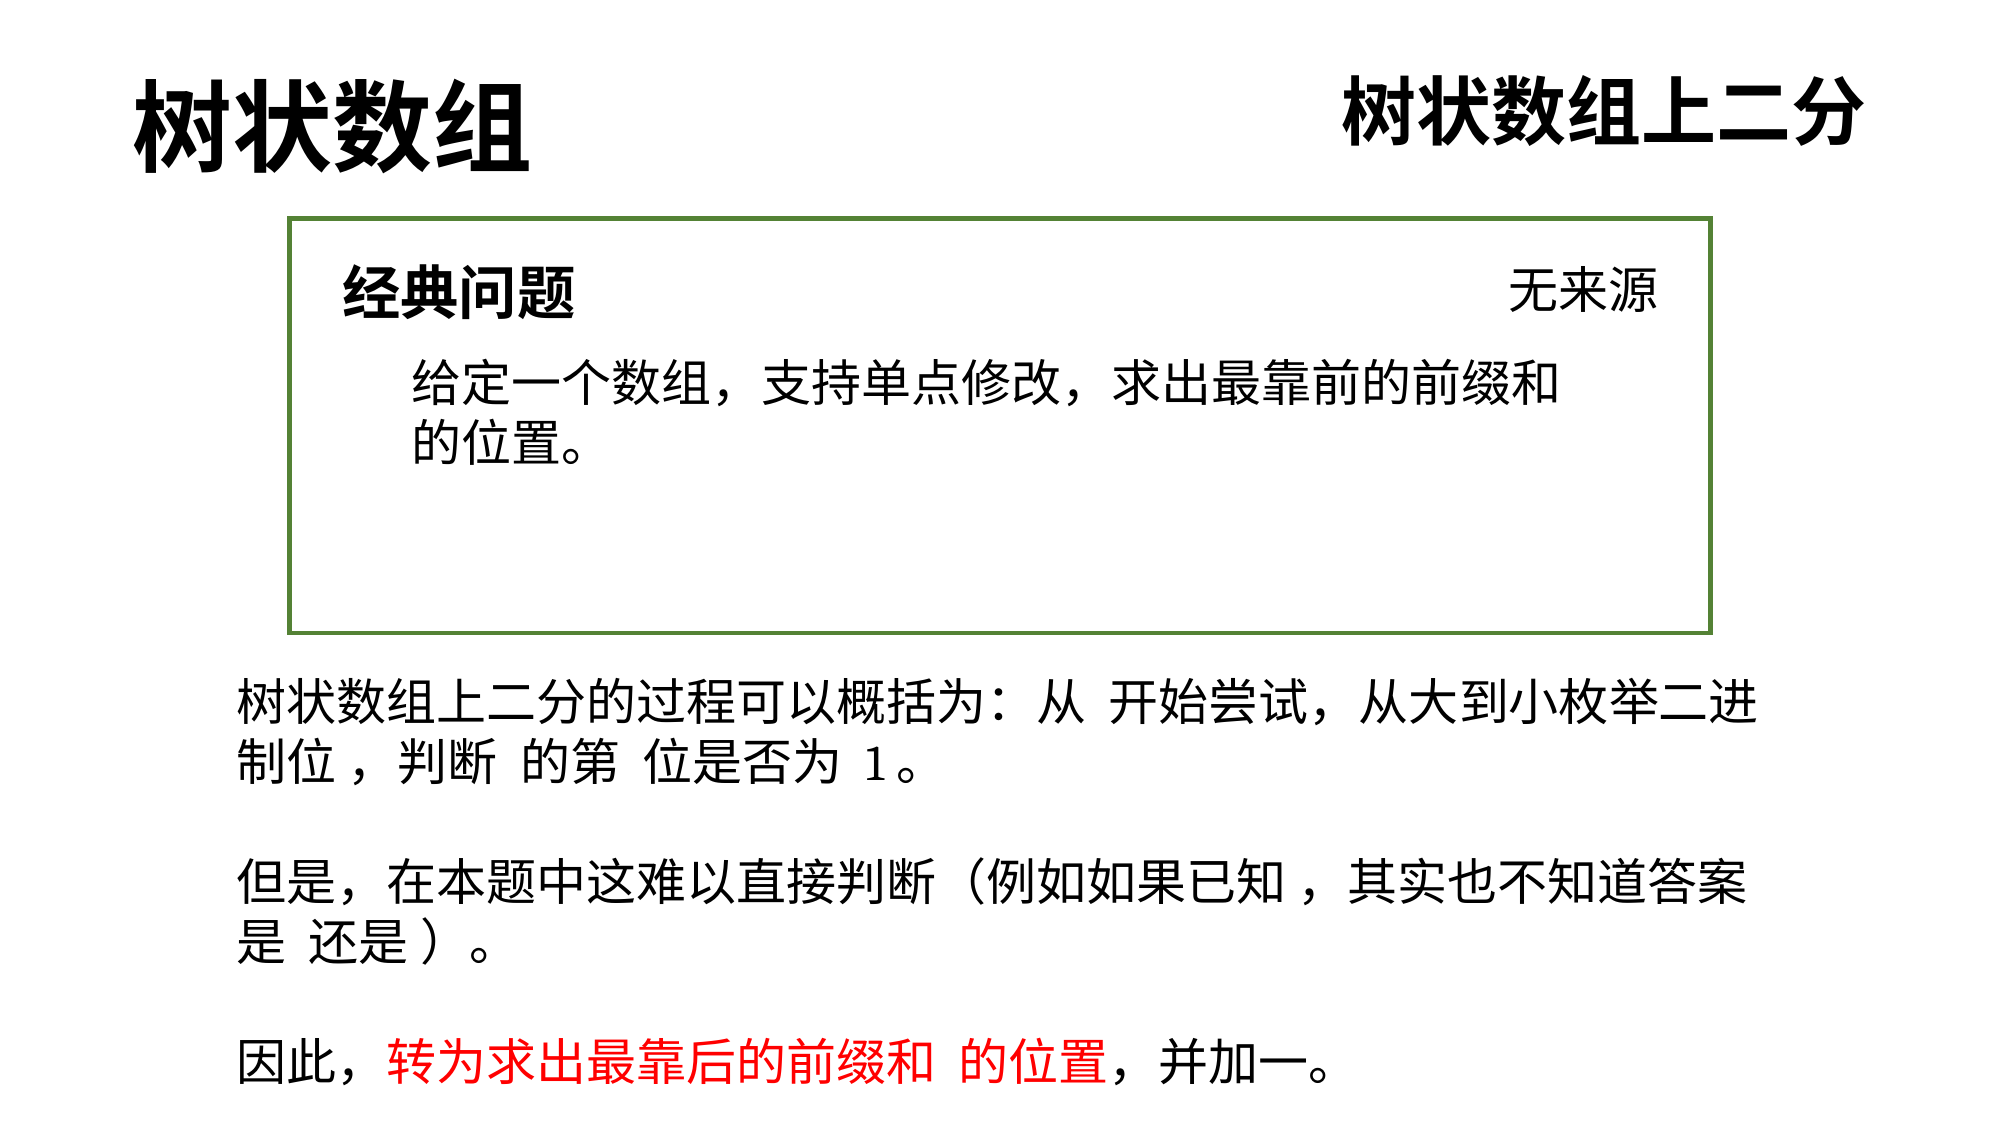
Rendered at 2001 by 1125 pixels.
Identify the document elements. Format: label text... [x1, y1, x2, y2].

text_box [288, 217, 1712, 634]
text_box 无来源 [1493, 251, 1674, 387]
text_box 经典问题 [327, 248, 591, 334]
text_box 树状数组上二分 [1326, 56, 1882, 162]
text_box 树状数组 [117, 56, 548, 192]
